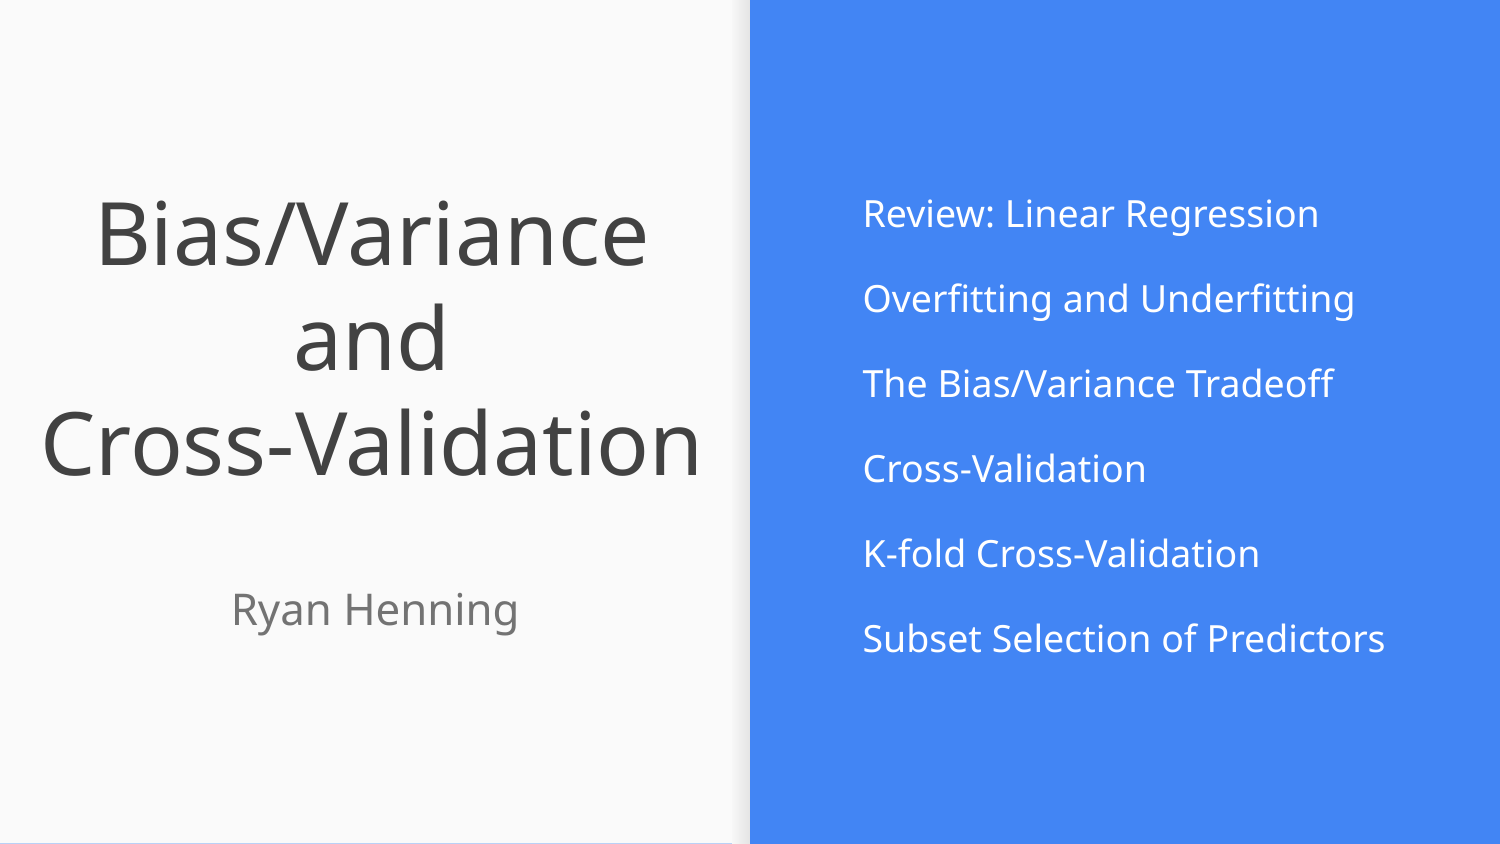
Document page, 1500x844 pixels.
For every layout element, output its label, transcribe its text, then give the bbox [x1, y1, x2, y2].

subtitle Ryan Henning [43, 566, 708, 770]
title Bias/Variance and Cross-Validation [0, 160, 744, 508]
list Review: Linear Regression Overfitting and Underfitting The Bias/Variance Tradeoff Cross-Validation K-fold Cross-Validation Subset Selection of Predictors [810, 118, 1440, 725]
